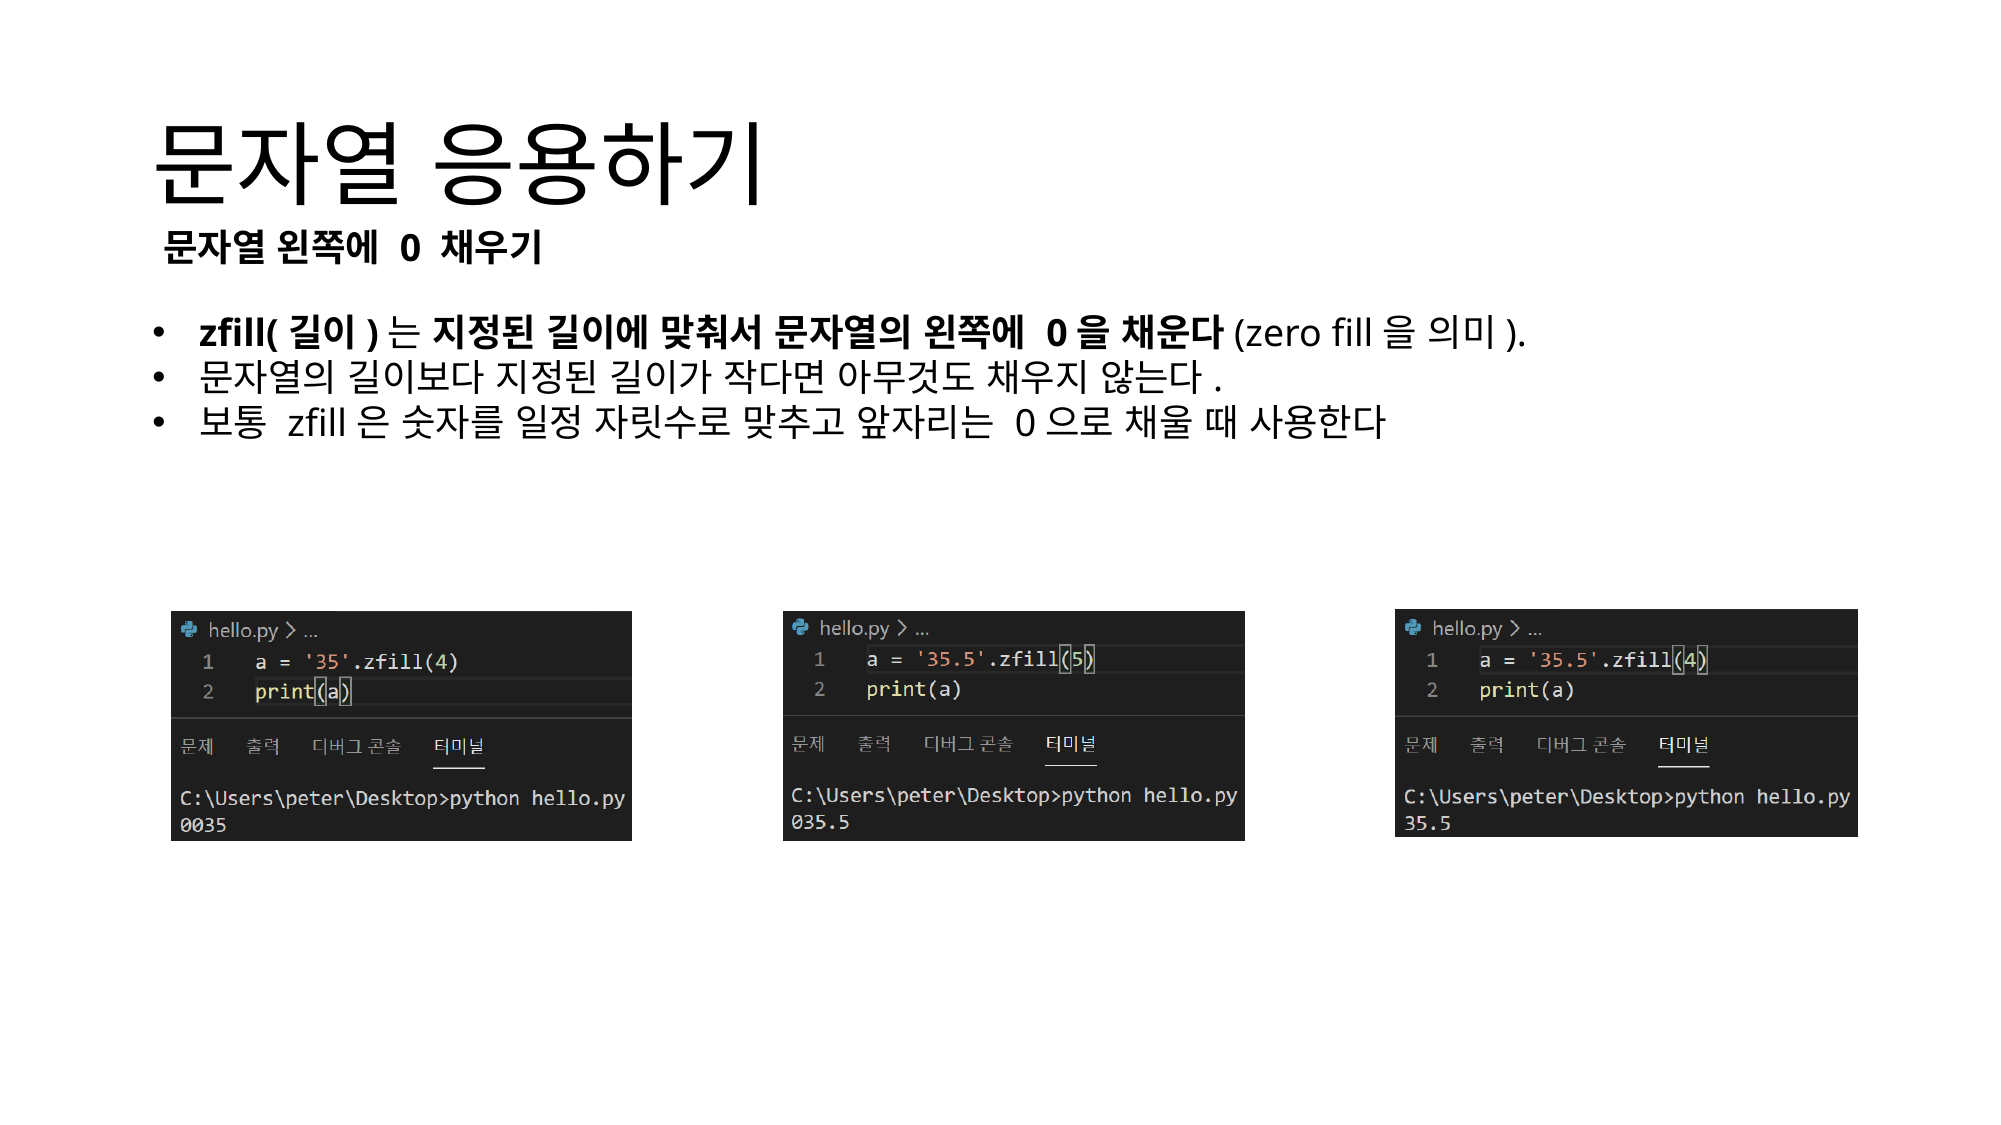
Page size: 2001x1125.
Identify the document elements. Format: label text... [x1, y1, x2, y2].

title 문자열 응용하기 [137, 59, 879, 278]
picture [171, 611, 632, 841]
text_box 문자열 왼쪽에 0 채우기 [148, 216, 559, 277]
picture [1395, 609, 1858, 837]
text_box zfill(길이)는 지정된 길이에 맞춰서 문자열의 왼쪽에 0을 채운다(zero fill을 의미). 문자열의 길이보다 지정된 길이가 작다면 아무것도 채우지 않는다. 보통 zfill은 숫자를 일정 자릿수로 맞추고 앞자리는 0으로 채울 때 사용한다 [137, 301, 1673, 452]
picture [783, 611, 1245, 841]
